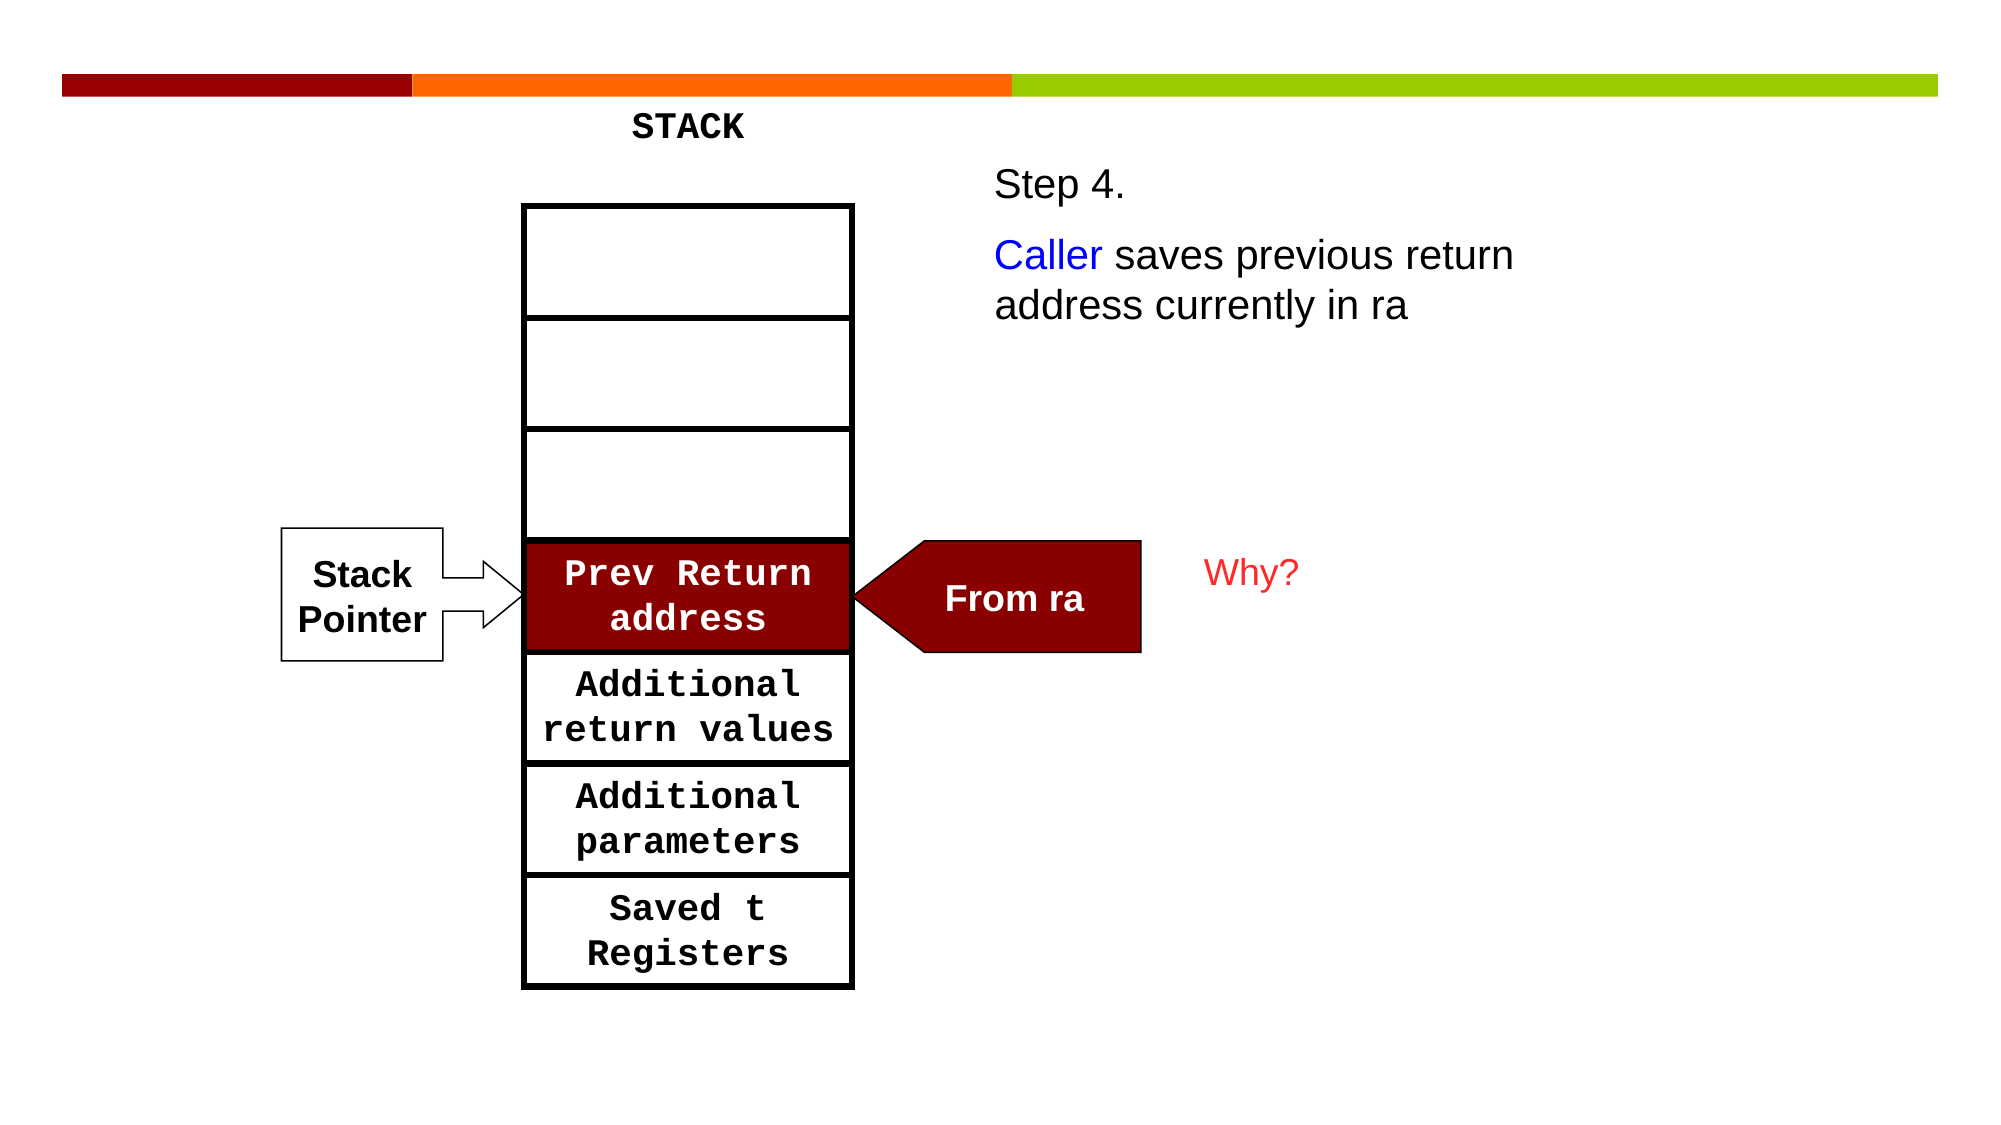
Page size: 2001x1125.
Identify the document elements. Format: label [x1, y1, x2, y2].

text_box [280, 92, 1578, 987]
